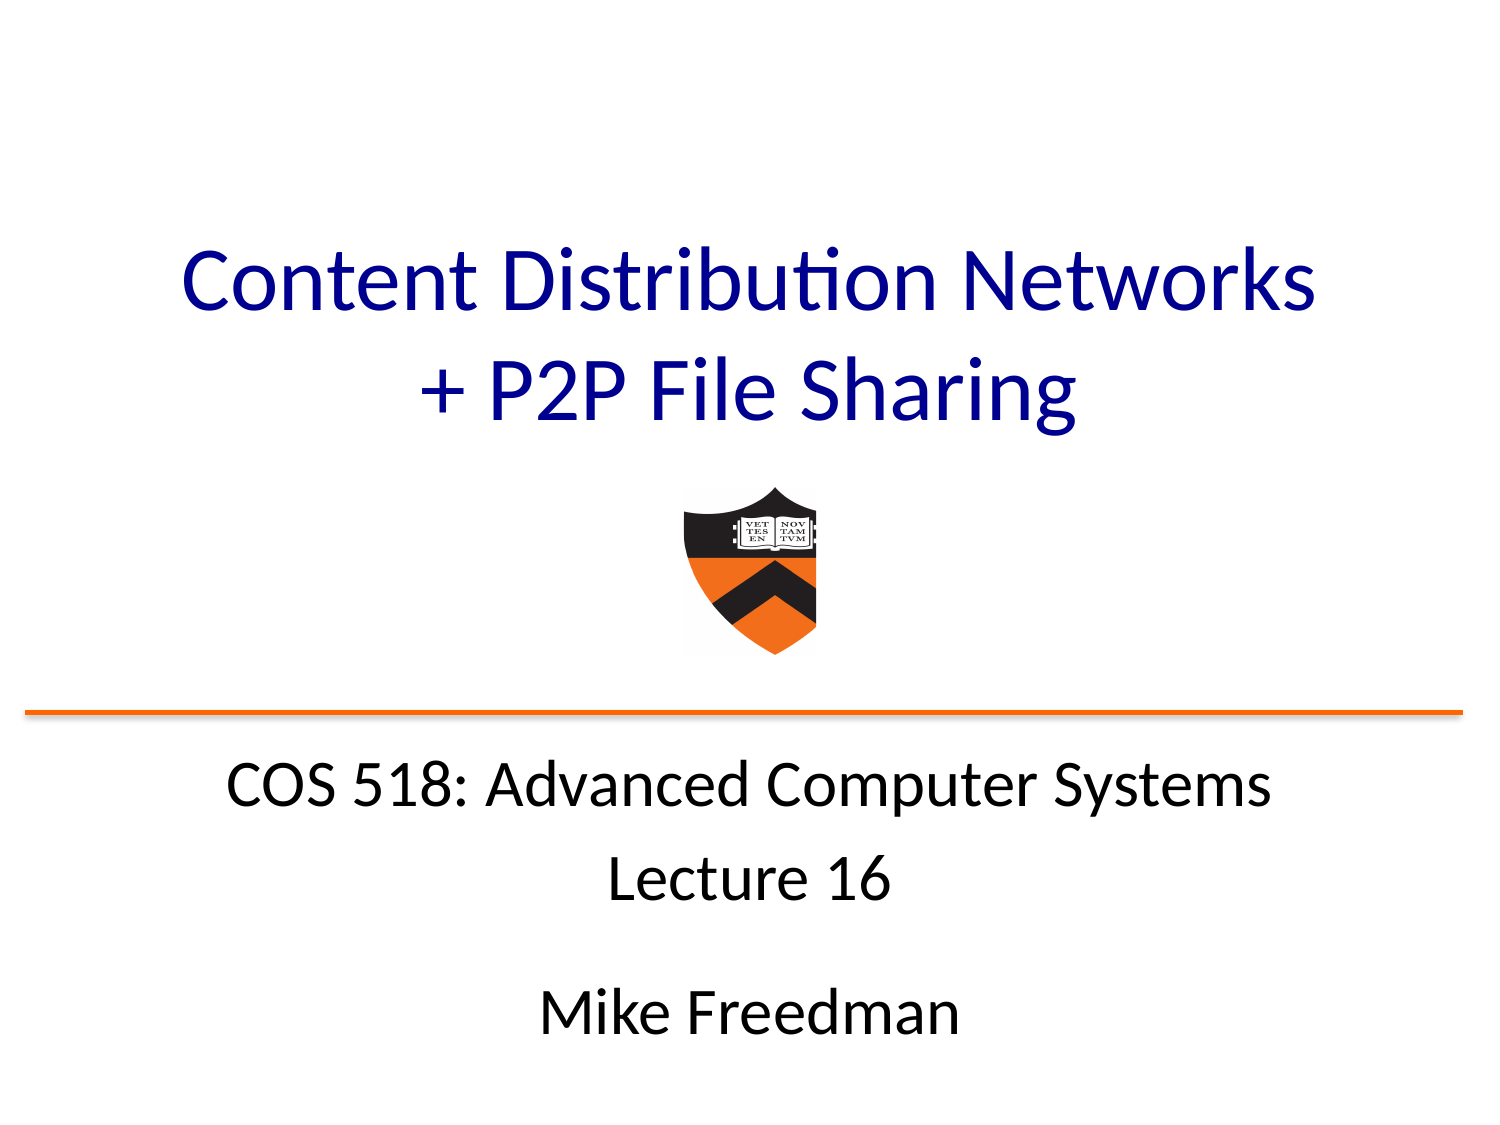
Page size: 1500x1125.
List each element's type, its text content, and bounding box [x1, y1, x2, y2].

picture [683, 487, 817, 655]
subtitle COS 518: Advanced Computer Systems Lecture 16 Mike Freedman [62, 732, 1438, 1098]
title Content Distribution Networks + P2P File Sharing [62, 159, 1438, 499]
